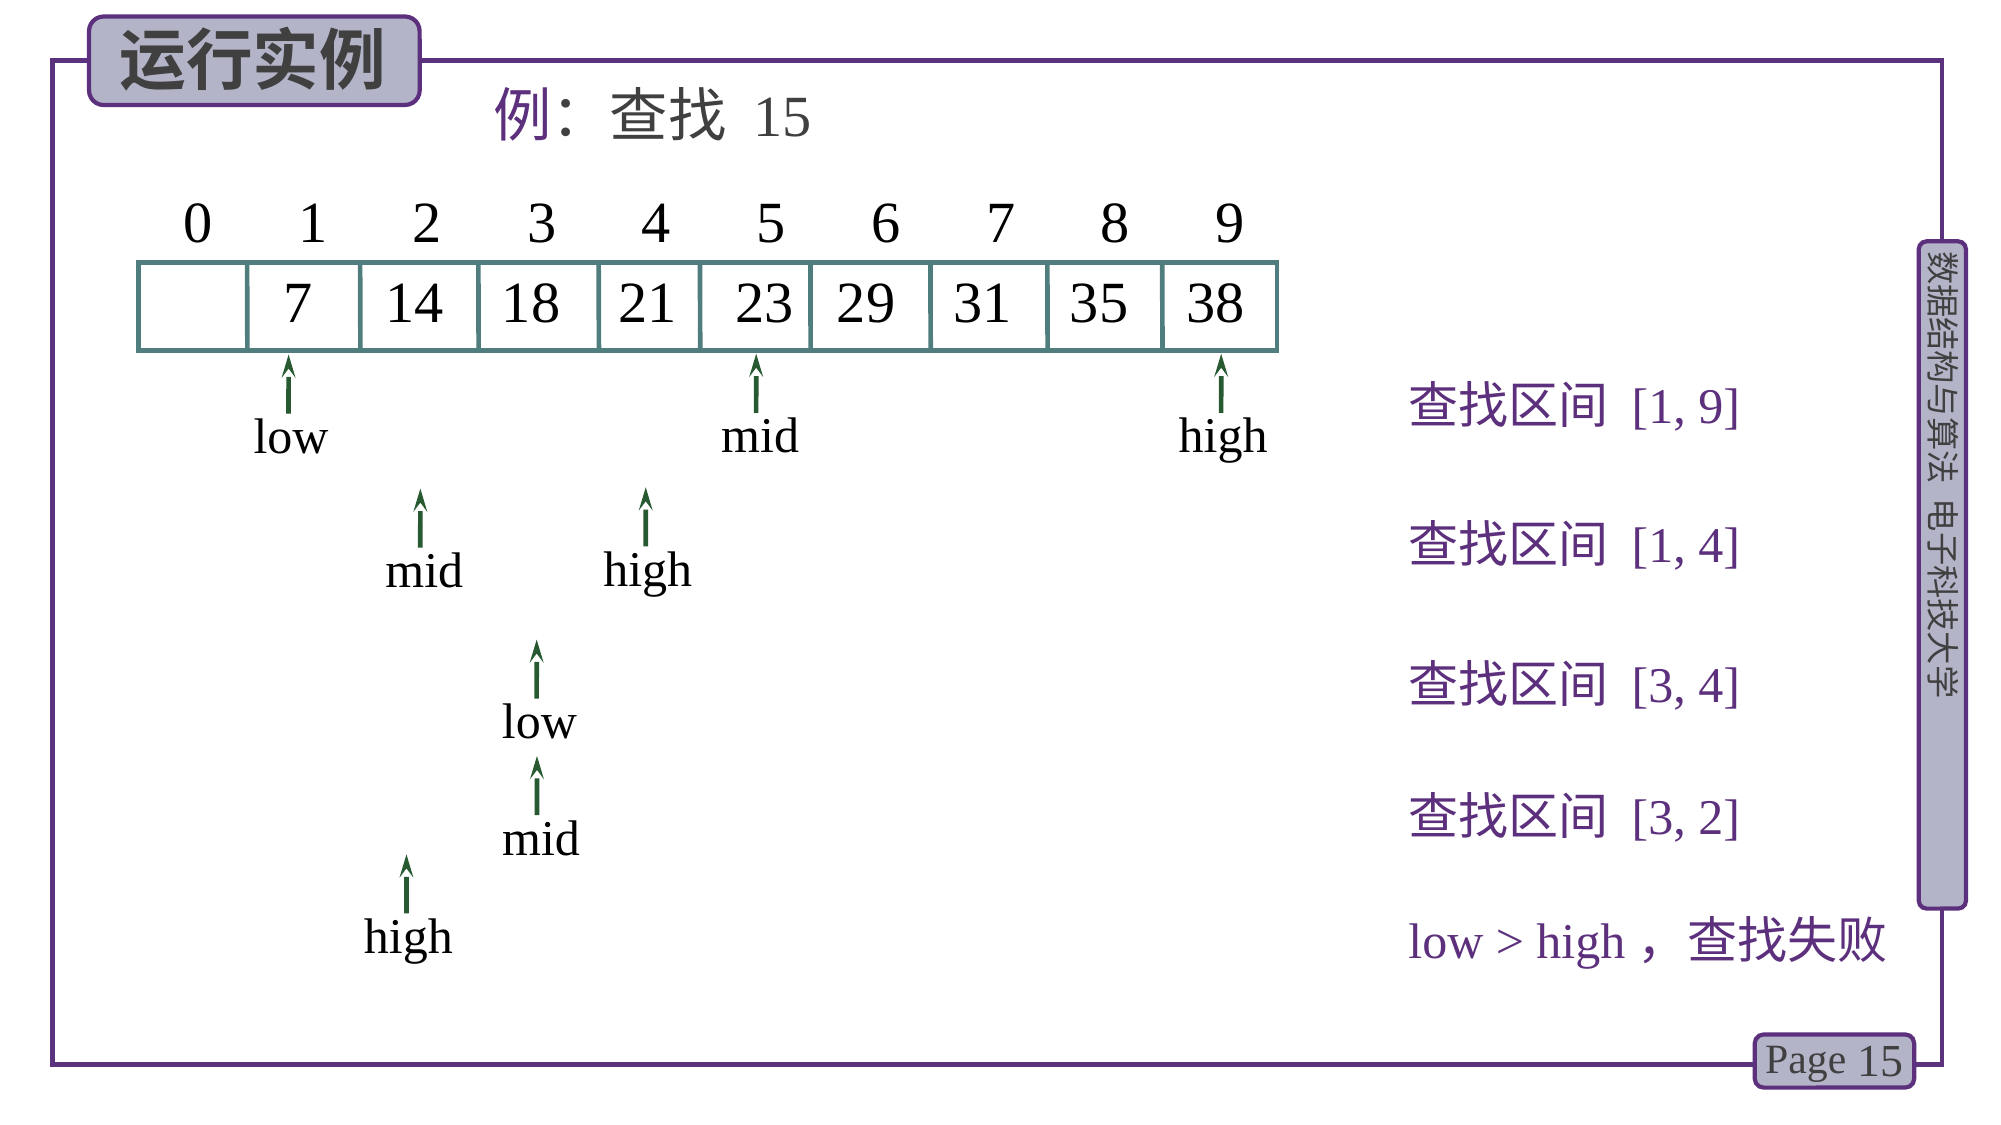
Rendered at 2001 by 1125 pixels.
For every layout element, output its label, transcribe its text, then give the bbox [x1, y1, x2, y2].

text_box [363, 854, 461, 975]
text_box 7 14 18 21 23 29 31 35 38 [479, 262, 598, 351]
text_box [413, 17, 421, 104]
text_box 7 14 18 21 23 29 31 35 38 [599, 262, 810, 351]
text_box [87, 15, 411, 107]
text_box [1178, 353, 1276, 474]
text_box 查找区间 [1, 4] [1393, 505, 1805, 580]
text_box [721, 353, 819, 474]
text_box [501, 755, 599, 877]
text_box 7 14 18 21 23 29 31 35 38 [1163, 262, 1278, 351]
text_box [501, 639, 599, 755]
text_box 7 14 18 21 23 29 31 35 38 [811, 262, 930, 351]
text_box 查找区间 [3, 4] [1393, 644, 1805, 720]
text_box 7 14 18 21 23 29 31 35 38 [931, 262, 1047, 351]
text_box 7 14 18 21 23 29 31 35 38 [1048, 262, 1162, 351]
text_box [253, 354, 351, 475]
text_box 查找区间 [1, 9] [1393, 365, 1805, 441]
text_box 7 14 18 21 23 29 31 35 38 [248, 262, 360, 351]
text_box 7 14 18 21 23 29 31 35 38 [361, 262, 478, 351]
text_box 查找区间 [3, 2] [1393, 777, 1805, 852]
text_box 运行实例 [104, 10, 413, 105]
text_box 例：查找 15 [478, 70, 830, 156]
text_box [603, 487, 701, 608]
text_box 7 14 18 21 23 29 31 35 38 [138, 262, 247, 351]
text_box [385, 488, 483, 609]
text_box low > high，查找失败 [1393, 901, 1923, 976]
text_box 0 1 2 3 4 5 6 7 8 9 [174, 184, 1289, 247]
